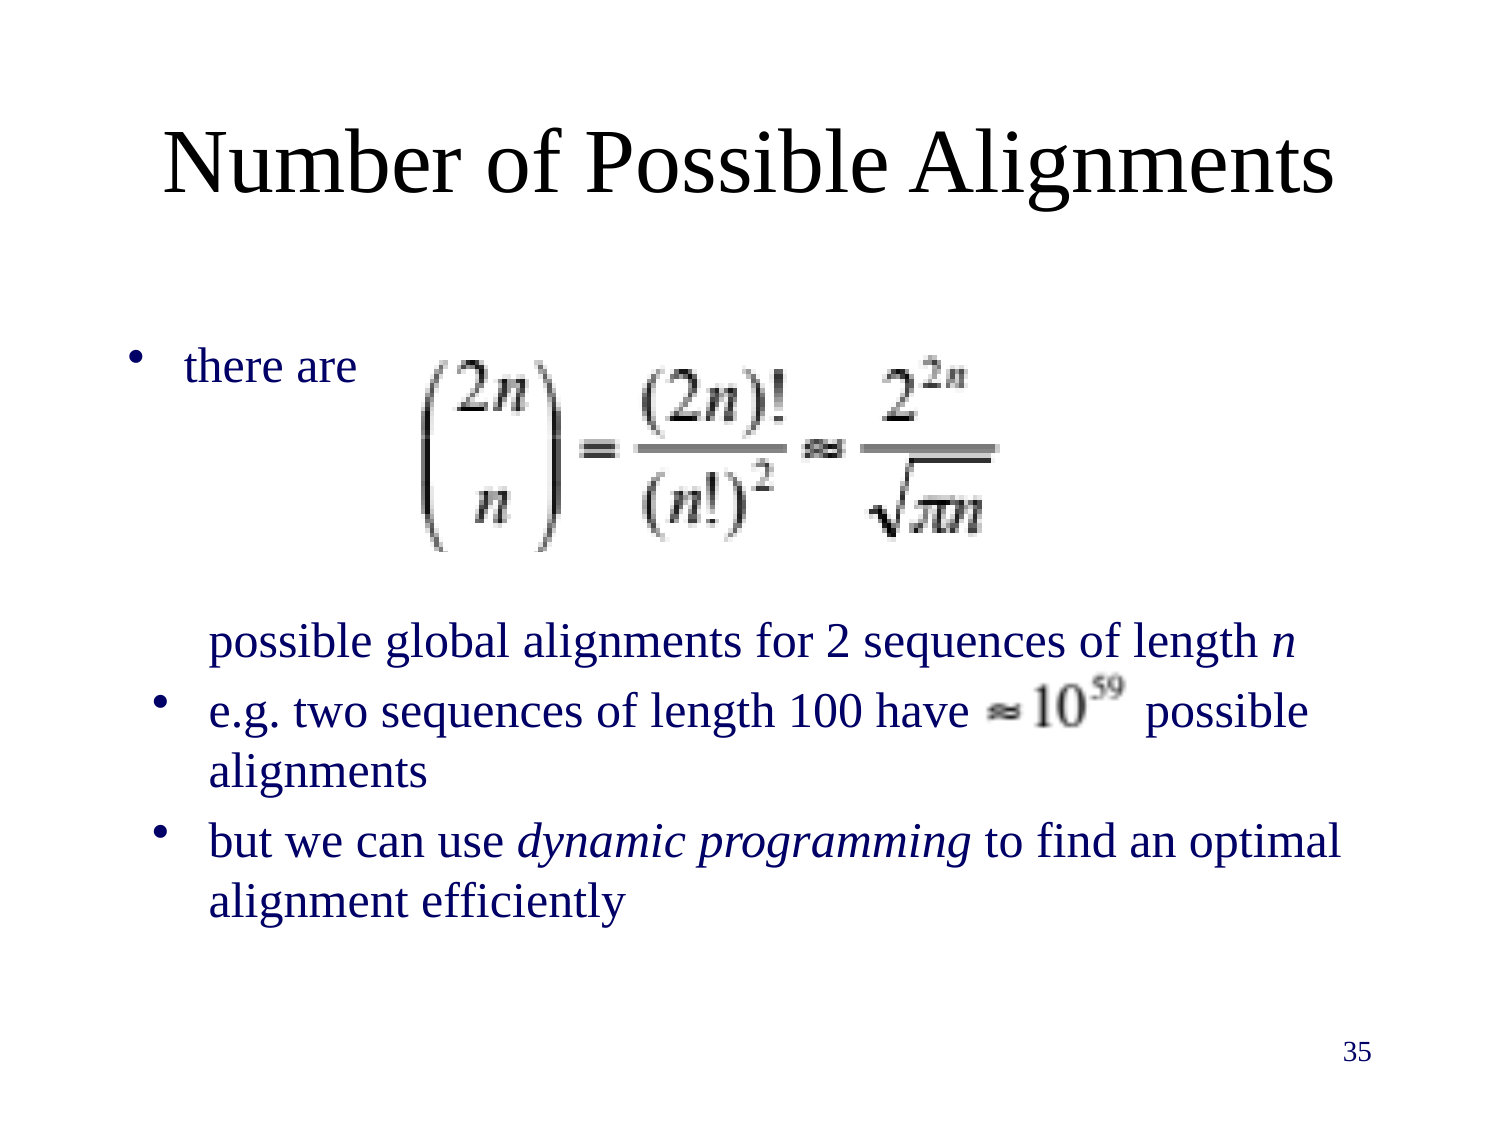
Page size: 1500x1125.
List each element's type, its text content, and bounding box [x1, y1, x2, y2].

list there are [112, 324, 738, 1000]
text_box possible global alignments for 2 sequences of length n e.g. two sequences of length 100 have possible alignments but we can use dynamic programming to find an optimal alignment efficiently [137, 599, 1413, 750]
slide_number 35 [1074, 1024, 1388, 1101]
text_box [981, 662, 1131, 737]
title Number of Possible Alignments [112, 62, 1388, 250]
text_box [412, 337, 1010, 553]
